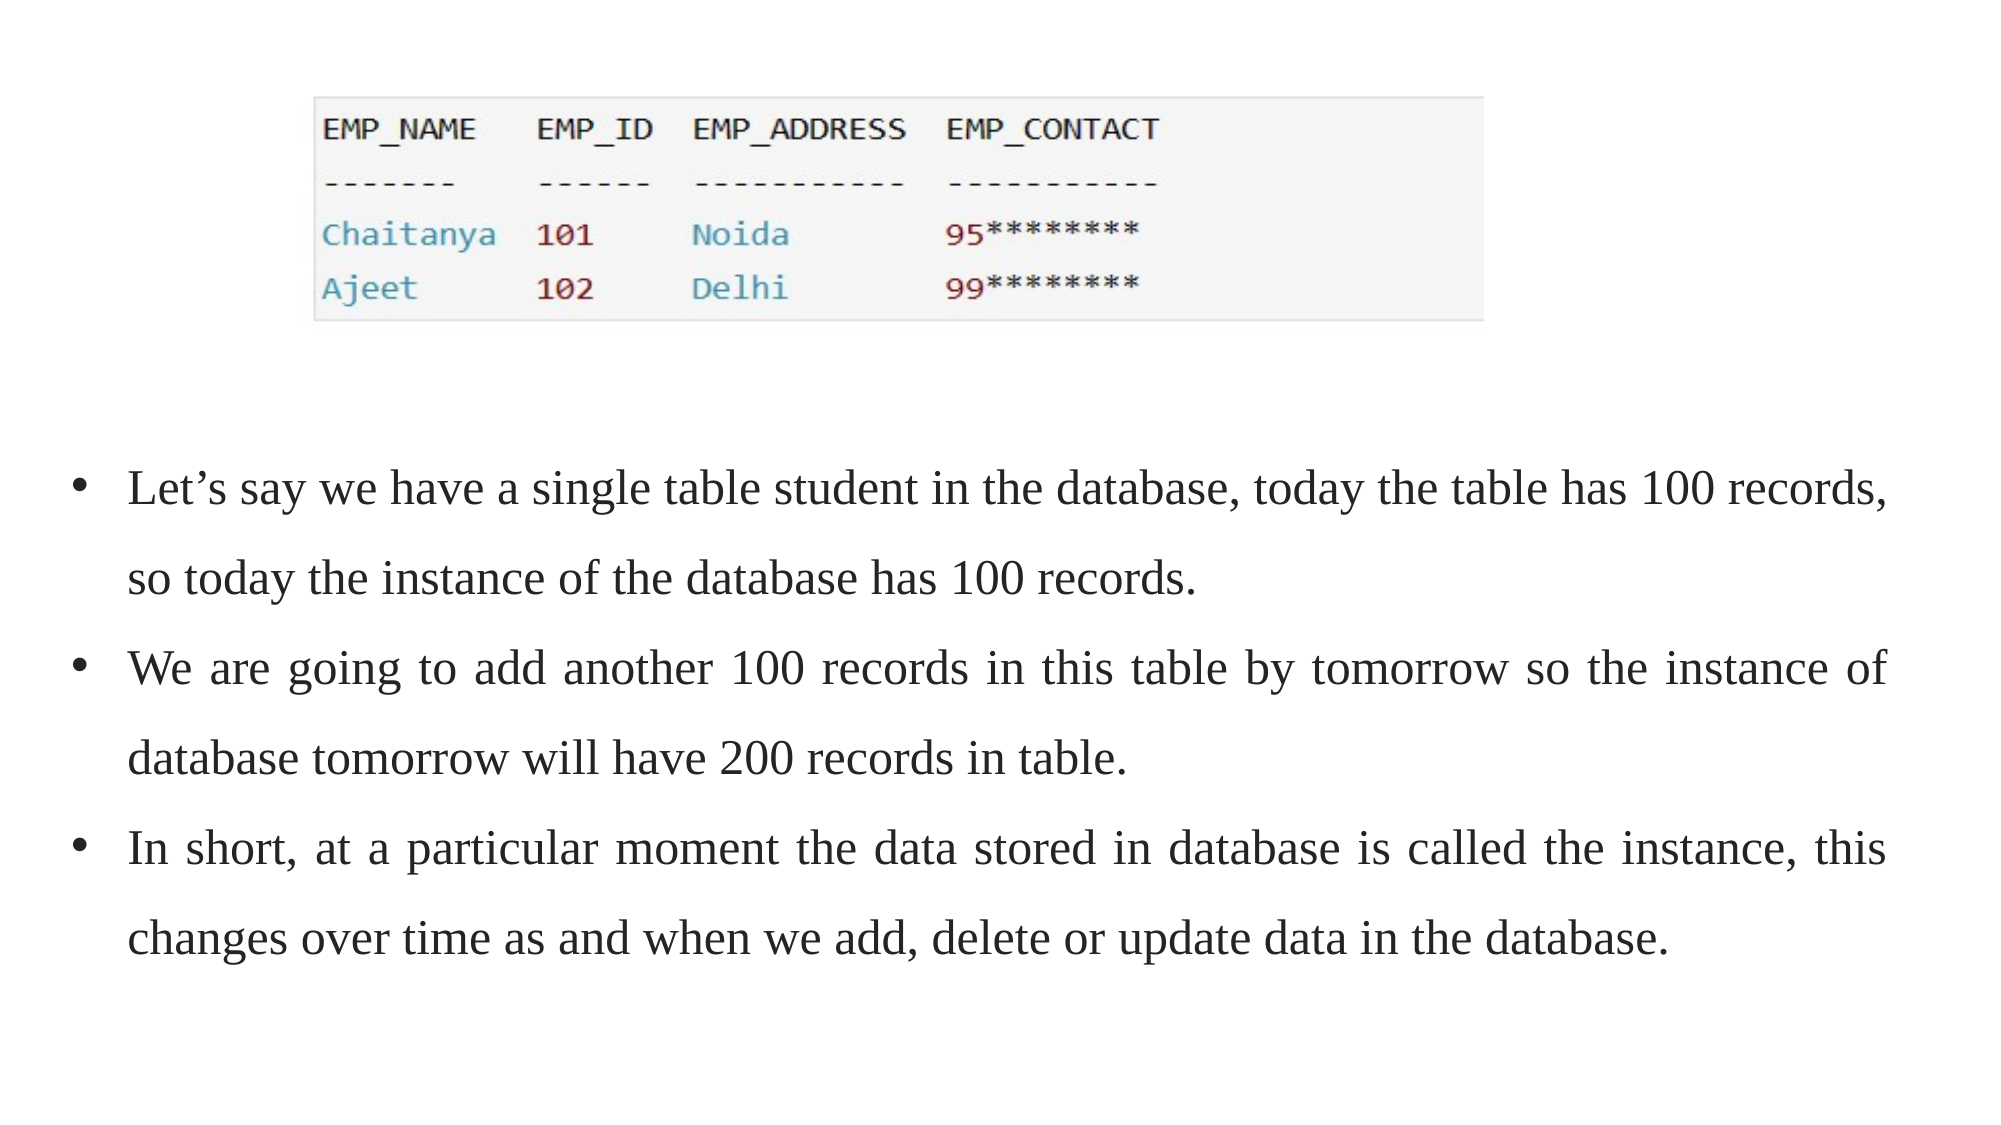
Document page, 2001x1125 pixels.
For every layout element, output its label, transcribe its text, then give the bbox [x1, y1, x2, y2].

picture [296, 82, 1484, 330]
text_box Let’s say we have a single table student in the database, today the table has 100 records, so today the instance of the database has 100 records. We are going to add another 100 records in this table by tomorrow so the instance of database tomorrow will have 200 records in table. In short, at a particular moment the data stored in database is called the instance, this changes over time as and when we add, delete or update data in the database. [56, 417, 1904, 972]
